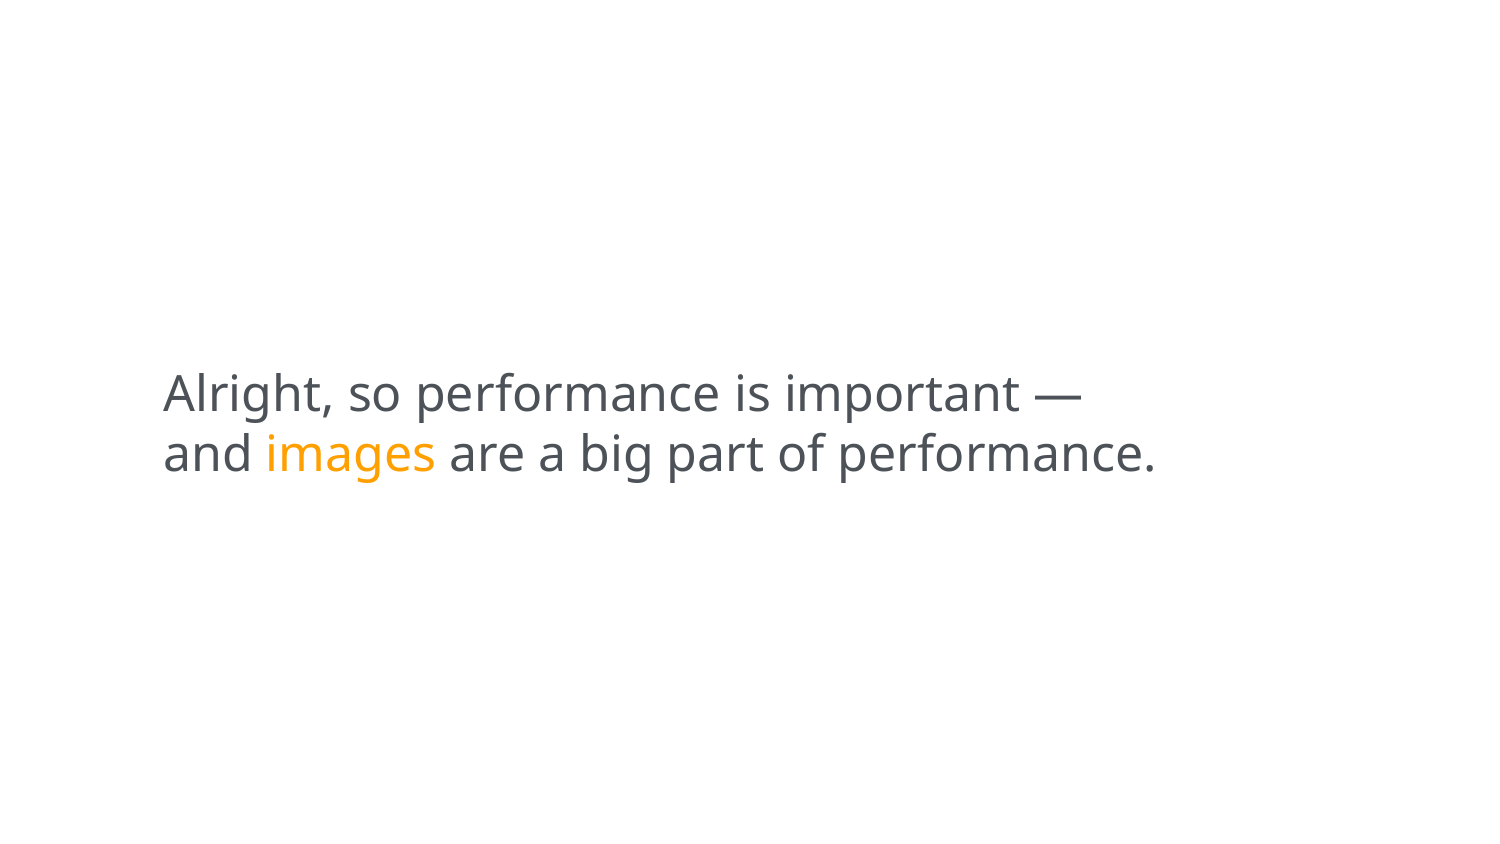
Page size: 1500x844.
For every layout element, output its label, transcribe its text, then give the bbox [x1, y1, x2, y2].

text_box Alright, so performance is important — and images are a big part of performance. [148, 190, 1352, 654]
